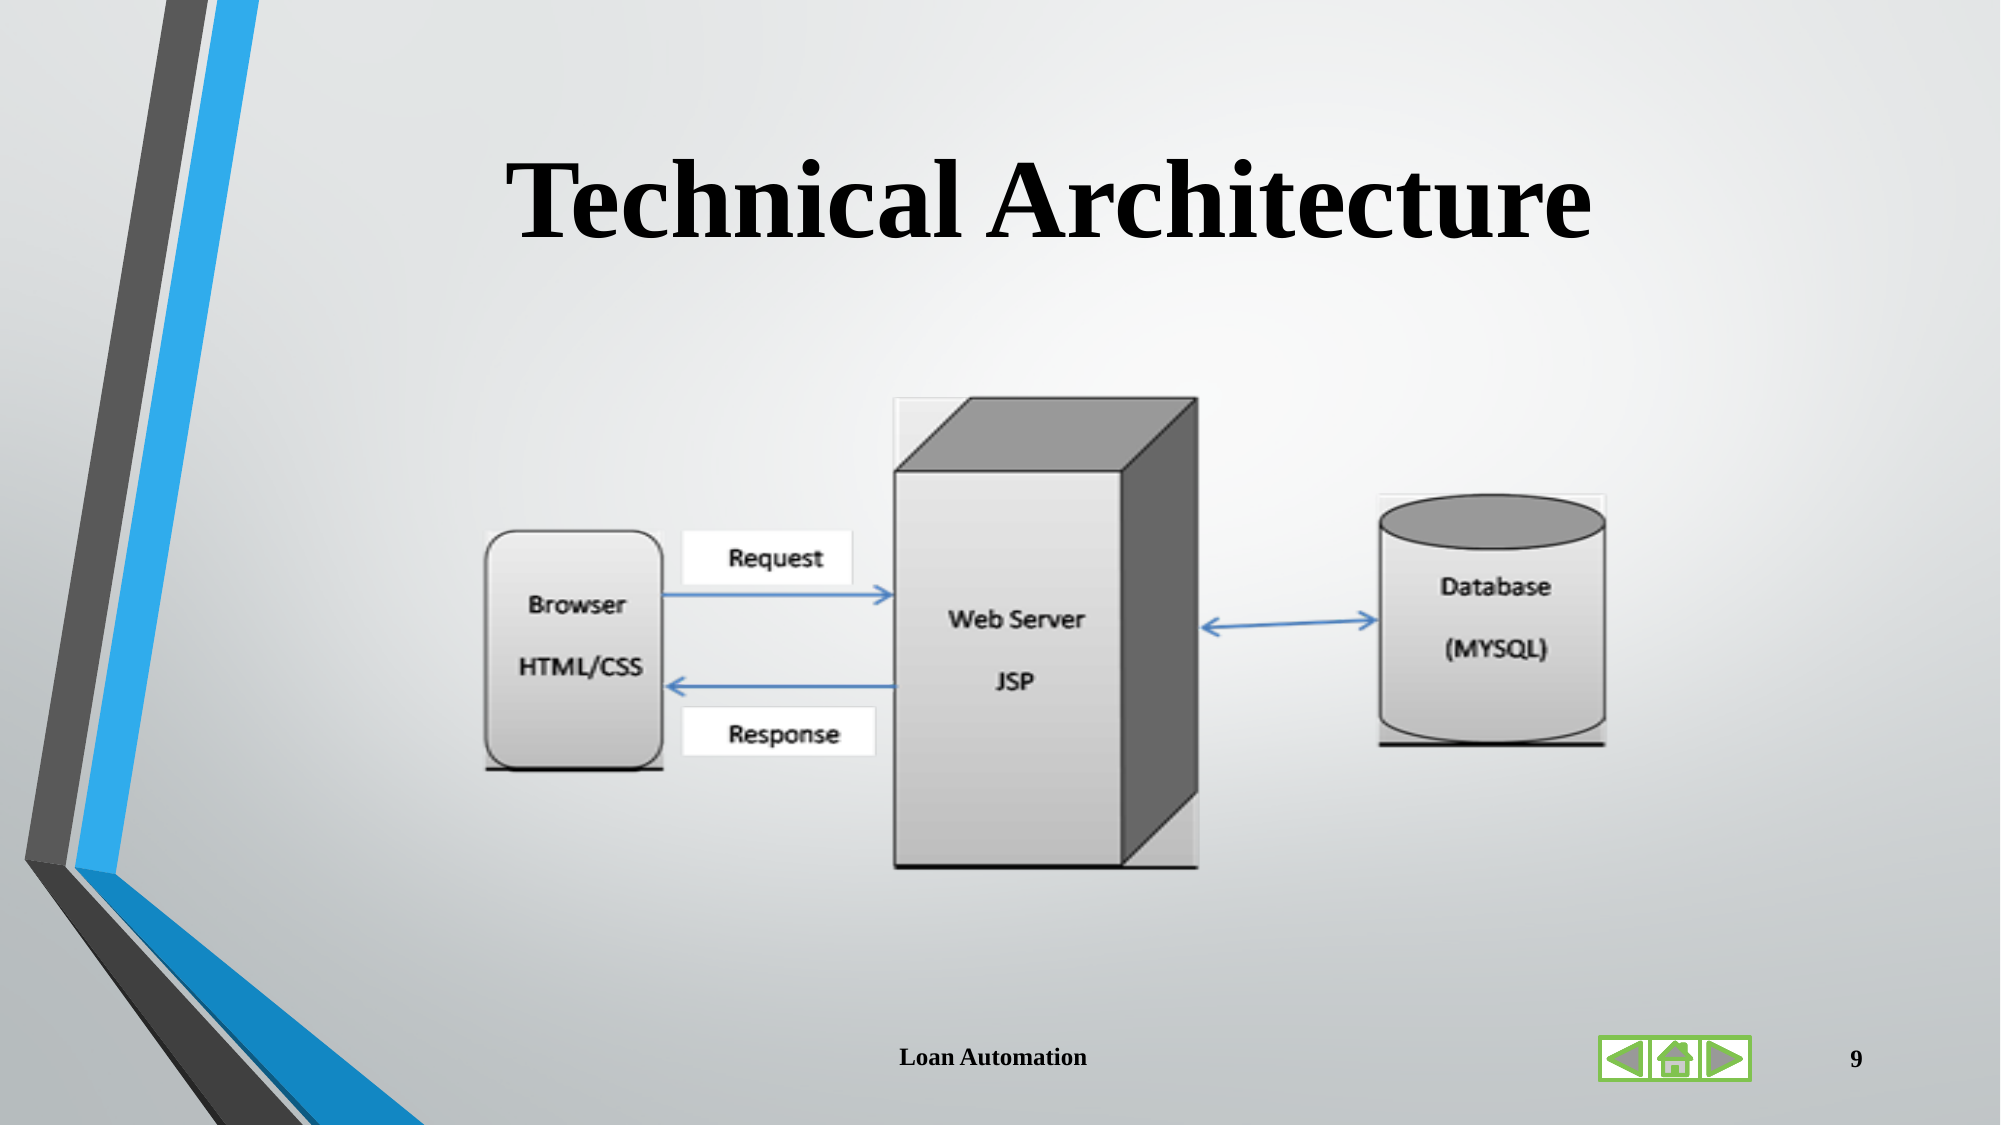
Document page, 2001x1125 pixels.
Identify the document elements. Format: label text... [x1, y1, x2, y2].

footer Loan Automation [884, 1025, 1138, 1085]
slide_number 9 [1787, 1027, 1878, 1088]
title Technical Architecture [228, 80, 1872, 306]
text_box [1699, 1037, 1750, 1081]
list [481, 337, 1620, 884]
text_box [1650, 1037, 1699, 1081]
text_box [1599, 1037, 1650, 1081]
